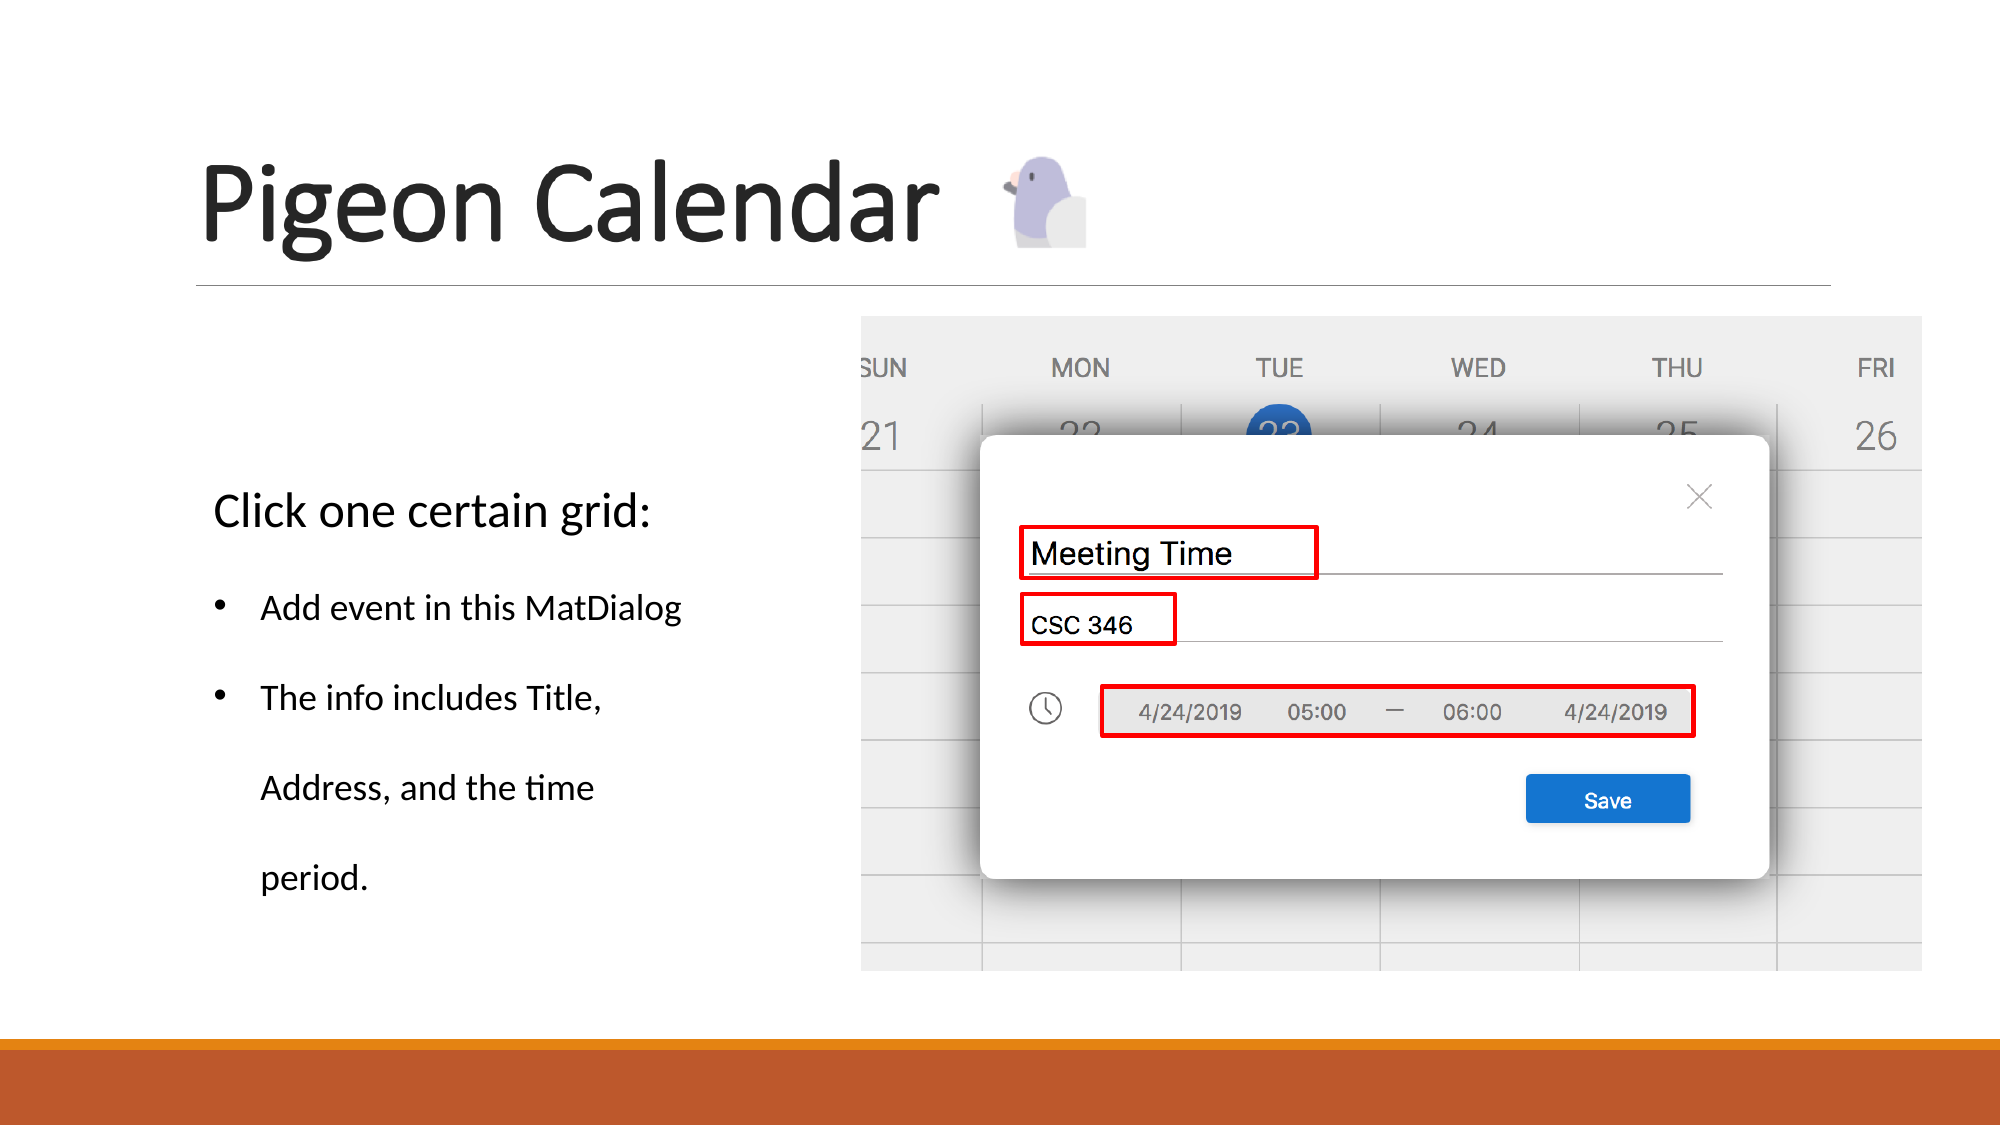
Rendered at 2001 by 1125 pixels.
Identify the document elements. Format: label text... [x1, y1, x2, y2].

picture [860, 316, 1923, 972]
text_box Click one certain grid: Add event in this MatDialog The info includes Title, Address, and the time period. [198, 410, 723, 905]
picture [198, 145, 1103, 276]
